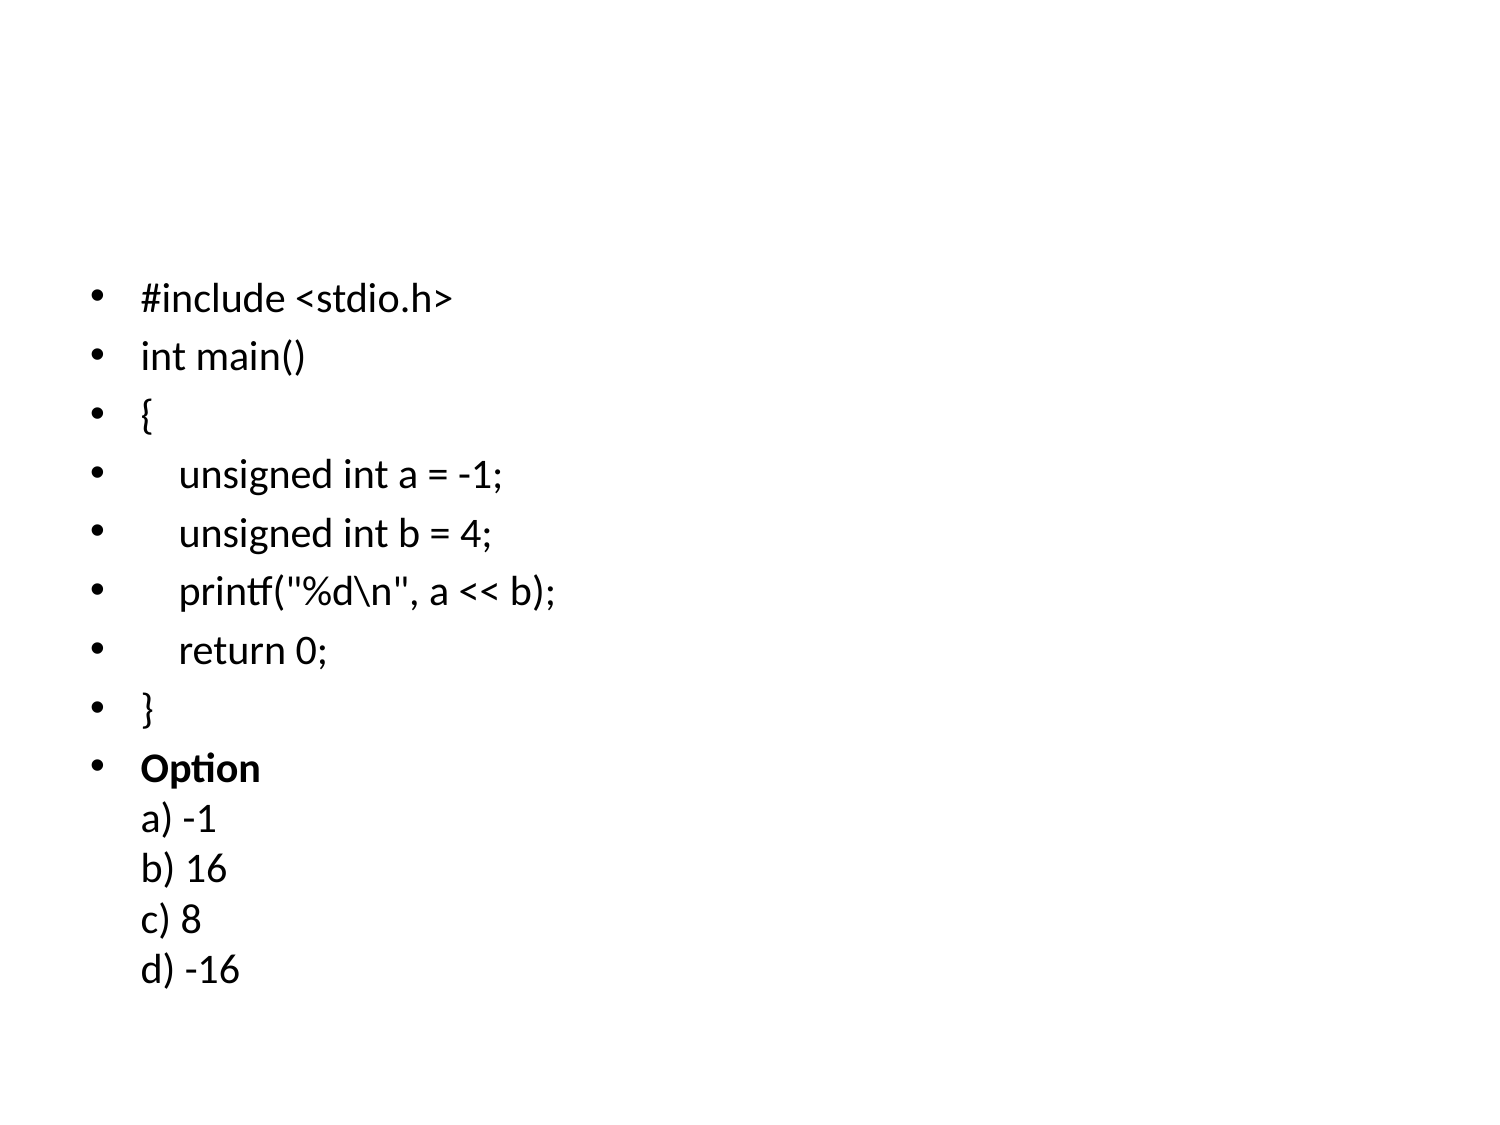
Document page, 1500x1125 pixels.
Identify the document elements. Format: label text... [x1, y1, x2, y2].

list #include <stdio.h> int main() { unsigned int a = -1; unsigned int b = 4; printf("%d\n", a << b); return 0; } Option a) -1 b) 16 c) 8 d) -16 [75, 262, 1425, 1005]
